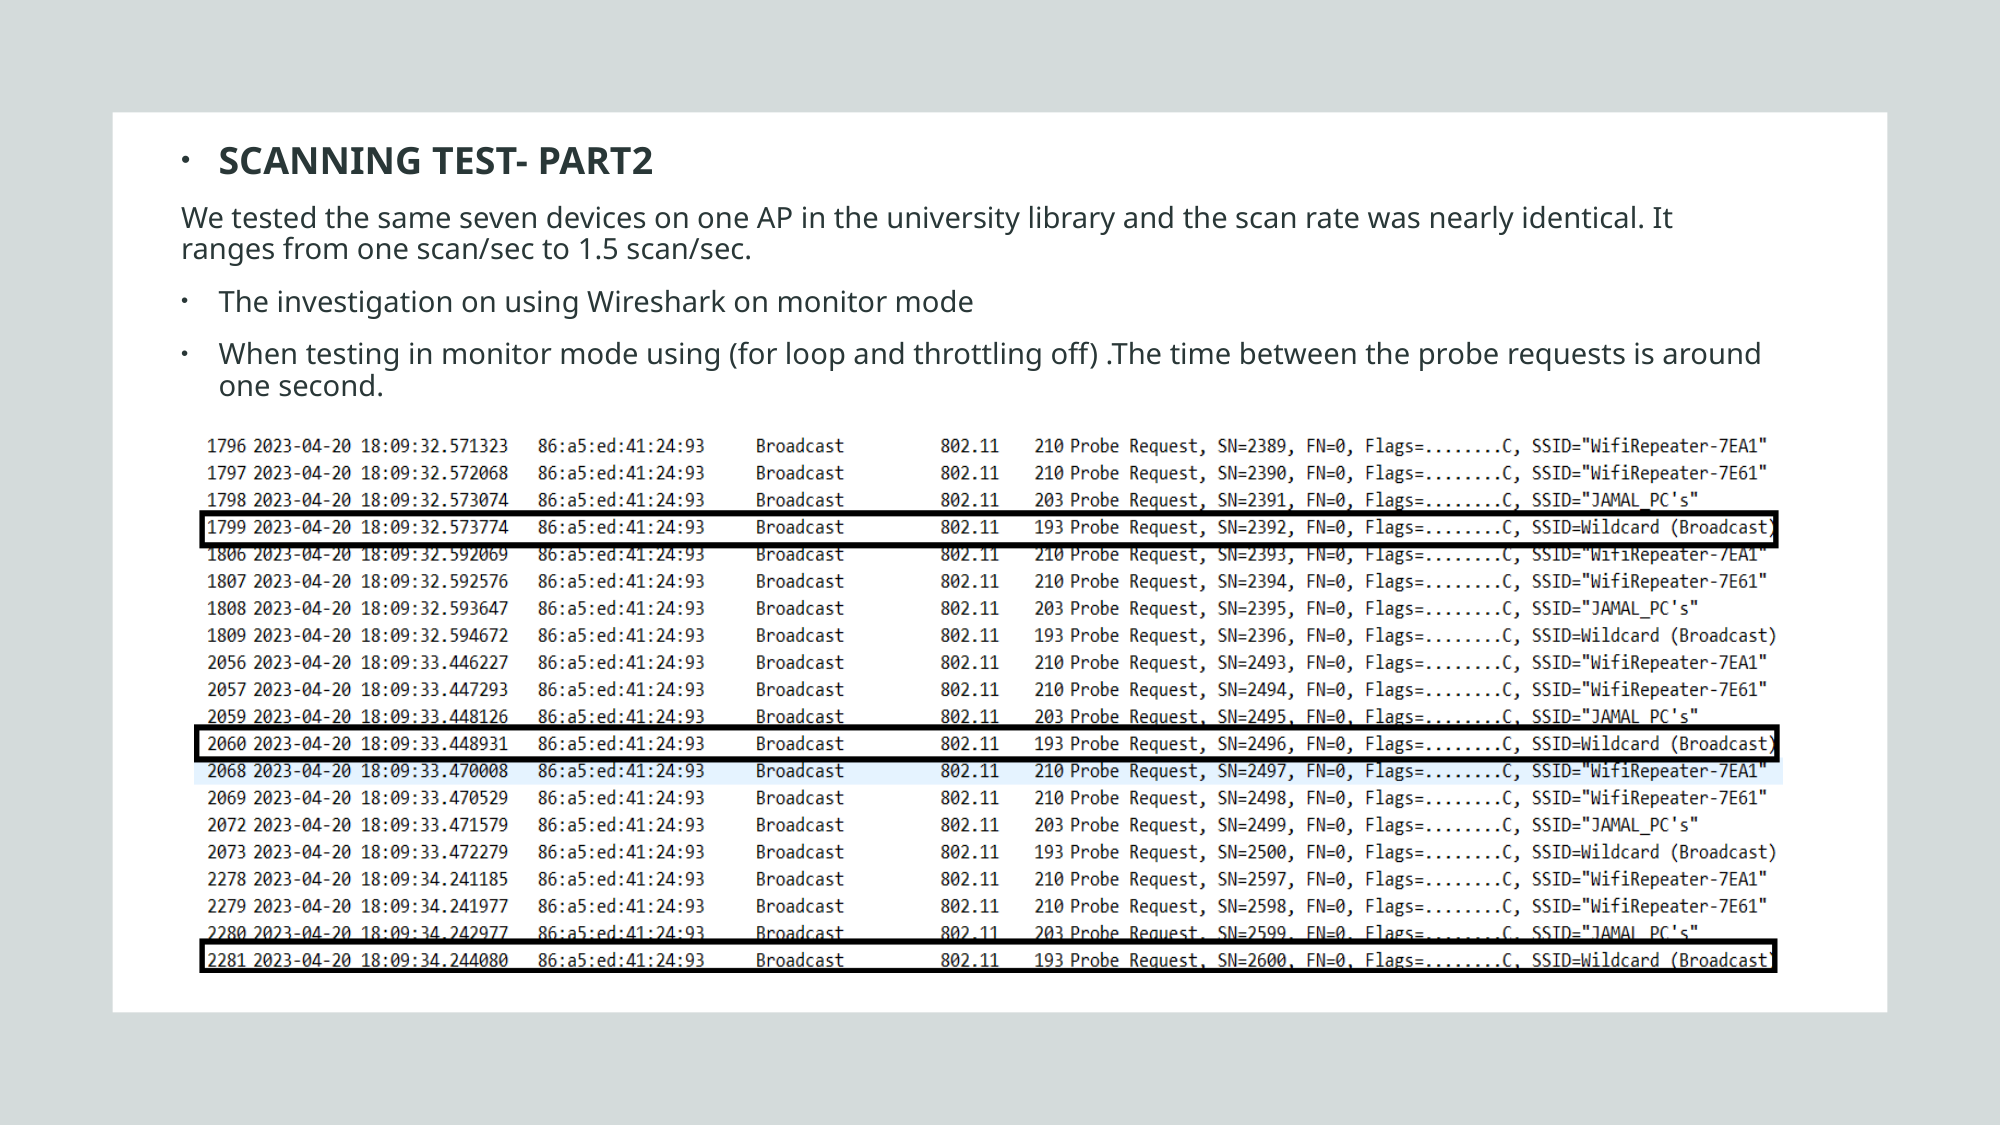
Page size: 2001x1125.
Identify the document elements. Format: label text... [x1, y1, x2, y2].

list SCANNING TEST- PART2 We tested the same seven devices on one AP in the university library and the scan rate was nearly identical. It ranges from one scan/sec to 1.5 scan/sec. The investigation on using Wireshark on monitor mode When testing in monitor mode using (for loop and throttling off) .The time between the probe requests is around one second. [166, 134, 1782, 948]
text_box [0, 0, 2000, 1125]
picture [194, 434, 1783, 973]
text_box [111, 111, 1888, 1013]
